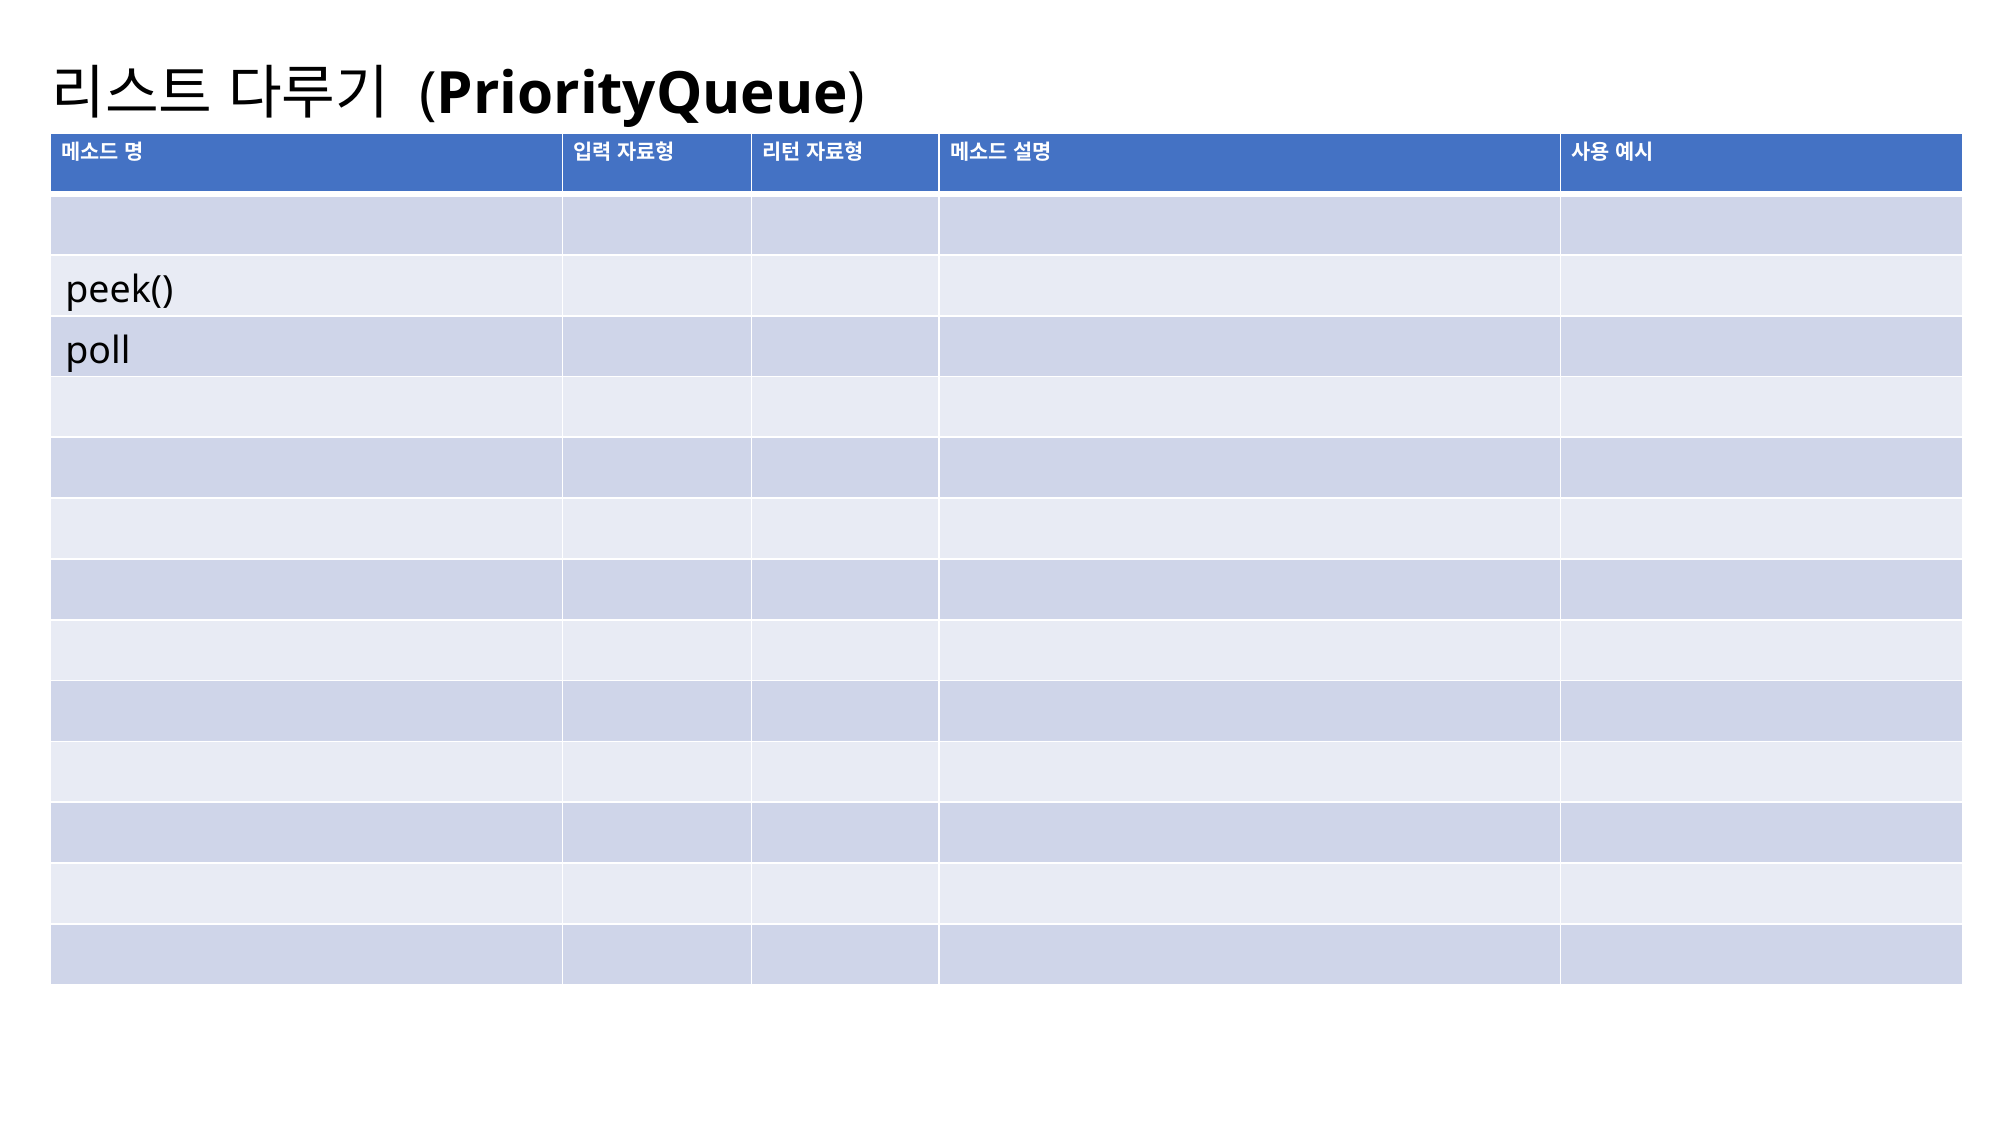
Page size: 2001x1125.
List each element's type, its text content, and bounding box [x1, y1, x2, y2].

table_cell [940, 864, 1560, 923]
table_cell [752, 803, 938, 862]
table_cell [563, 377, 751, 436]
table_cell [940, 317, 1560, 376]
table_cell [563, 256, 751, 315]
table_header 입력 자료형 [563, 134, 751, 191]
table_cell [940, 197, 1560, 254]
table_header 메소드 설명 [940, 134, 1560, 191]
table_cell [51, 742, 562, 801]
table_cell [1561, 681, 1962, 741]
table_cell [563, 803, 751, 862]
table_cell [752, 256, 938, 315]
table_cell [563, 438, 751, 497]
table_cell [563, 925, 751, 984]
table_cell [940, 256, 1560, 315]
table_cell [752, 742, 938, 801]
table_cell [1561, 621, 1962, 680]
table_cell [563, 864, 751, 923]
table_cell [940, 925, 1560, 984]
table_cell [51, 438, 562, 497]
table_header 리턴 자료형 [752, 134, 938, 191]
table_cell [51, 377, 562, 436]
table_cell [1561, 197, 1962, 254]
table_cell [752, 681, 938, 741]
table_cell [940, 621, 1560, 680]
table_cell [940, 377, 1560, 436]
table_cell [752, 560, 938, 619]
table_cell [940, 681, 1560, 741]
table_cell [1561, 925, 1962, 984]
table_cell [752, 438, 938, 497]
table_cell [51, 681, 562, 741]
table_cell [752, 377, 938, 436]
table_cell [1561, 438, 1962, 497]
table_cell [51, 560, 562, 619]
table_cell [1561, 256, 1962, 315]
table_cell [1561, 499, 1962, 558]
table_cell [563, 499, 751, 558]
table_header 사용 예시 [1561, 134, 1962, 191]
table_cell [51, 621, 562, 680]
table_cell [752, 621, 938, 680]
table_cell [1561, 864, 1962, 923]
table_cell [51, 803, 562, 862]
table_cell poll [51, 317, 562, 376]
table_cell [1561, 560, 1962, 619]
table_cell [940, 742, 1560, 801]
table_cell [51, 864, 562, 923]
table_cell [940, 560, 1560, 619]
text_box 리스트 다루기 (PriorityQueue) [36, 47, 1187, 133]
table_cell [563, 560, 751, 619]
table_cell [51, 499, 562, 558]
table_cell [752, 317, 938, 376]
table_cell [752, 925, 938, 984]
table_cell [1561, 742, 1962, 801]
table_cell [1561, 803, 1962, 862]
table_cell [1561, 317, 1962, 376]
table_cell [563, 621, 751, 680]
table_header 메소드 명 [51, 134, 562, 191]
table_cell [940, 803, 1560, 862]
table_cell [563, 317, 751, 376]
table_cell [1561, 377, 1962, 436]
table_cell [563, 197, 751, 254]
table_cell [752, 499, 938, 558]
table_cell [752, 197, 938, 254]
table_cell [940, 438, 1560, 497]
table_cell [563, 742, 751, 801]
table_cell [563, 681, 751, 741]
table_cell [51, 925, 562, 984]
table_cell [752, 864, 938, 923]
table_cell [51, 197, 562, 254]
table_cell peek() [51, 256, 562, 315]
table_cell [940, 499, 1560, 558]
